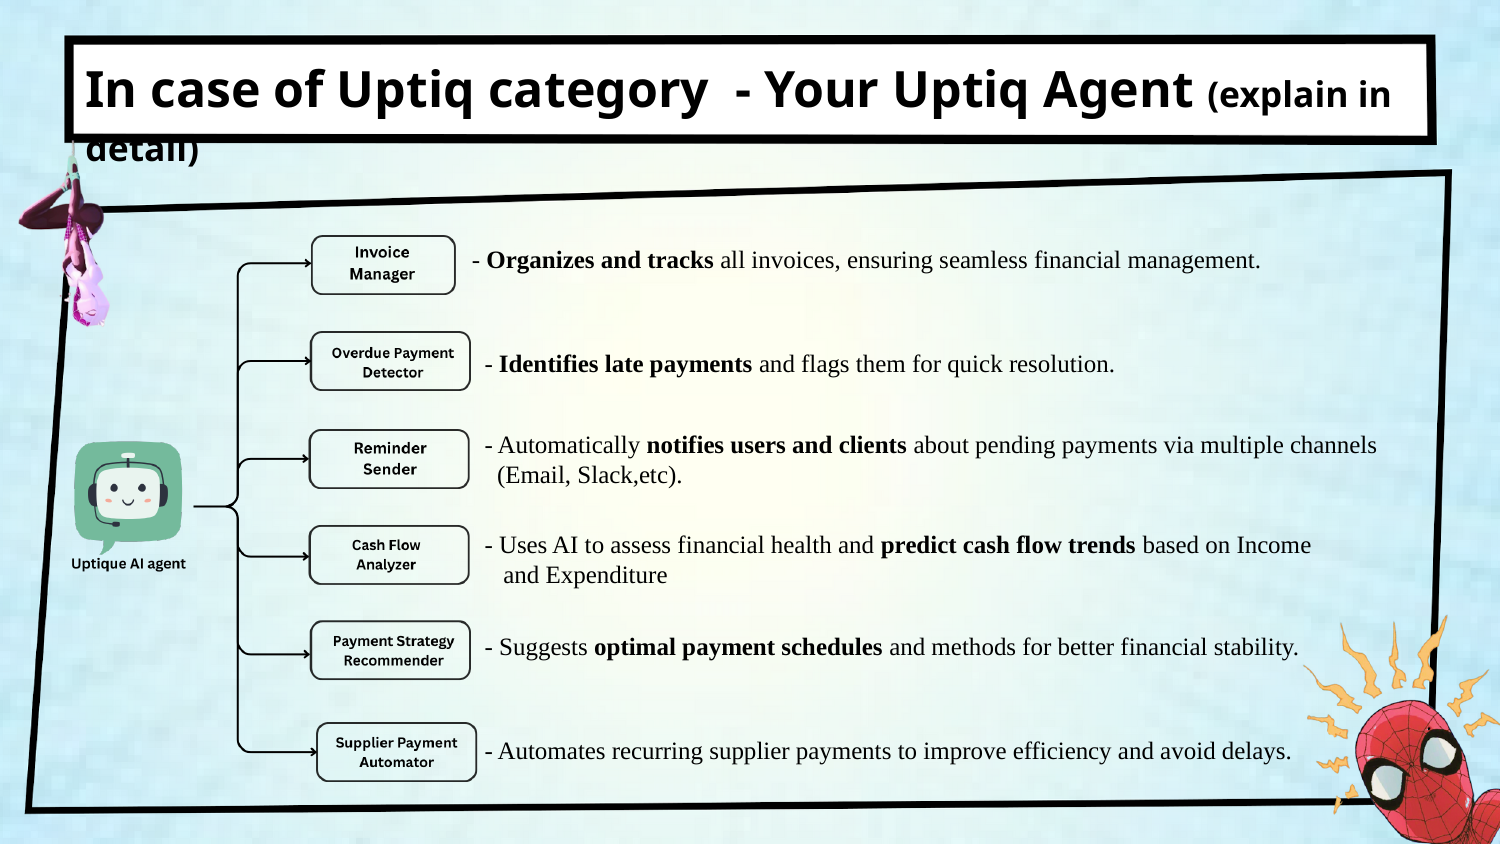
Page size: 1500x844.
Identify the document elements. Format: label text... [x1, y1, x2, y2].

text_box In case of Uptiq category - Your Uptiq Agent (explain in detail) [70, 49, 1463, 118]
text_box - Uses AI to assess financial health and predict cash flow trends based on Income and Expenditure [619, 513, 1463, 604]
text_box - Organizes and tracks all invoices, ensuring seamless financial management. [618, 229, 1451, 289]
text_box - Identifies late payments and flags them for quick resolution. [619, 332, 1463, 393]
text_box - Automatically notifies users and clients about pending payments via multiple channels (Email, Slack,etc). [619, 413, 1463, 504]
text_box - Suggests optimal payment schedules and methods for better financial stability. [619, 615, 1463, 676]
picture [46, 220, 615, 789]
text_box - Automates recurring supplier payments to improve efficiency and avoid delays. [619, 719, 1463, 780]
text_box [0, 0, 1500, 844]
